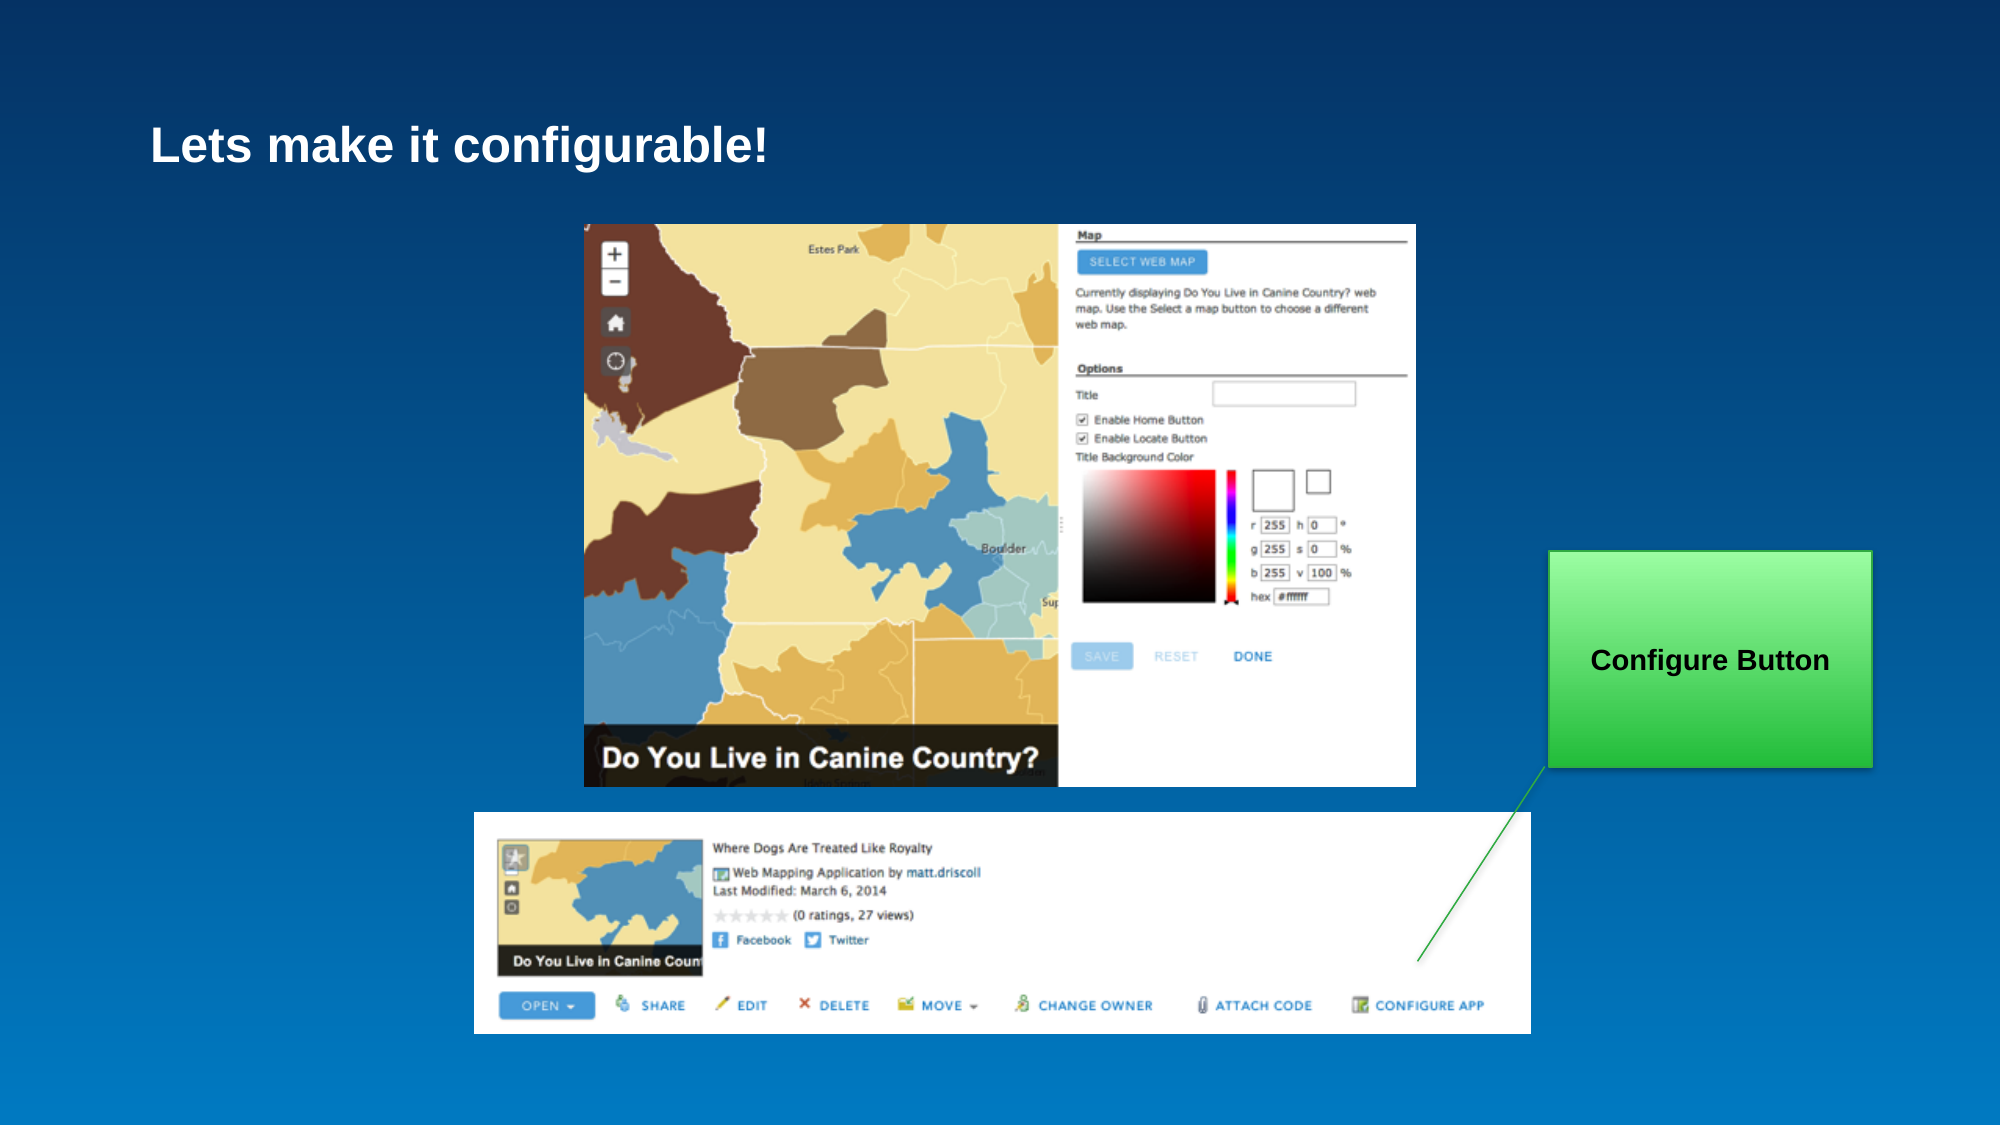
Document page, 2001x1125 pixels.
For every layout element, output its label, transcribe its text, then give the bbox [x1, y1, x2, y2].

title Lets make it configurable! [150, 111, 1850, 173]
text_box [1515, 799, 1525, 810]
text_box Configure Button [1807, 550, 1873, 768]
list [199, 224, 1801, 788]
picture [473, 811, 1532, 1035]
